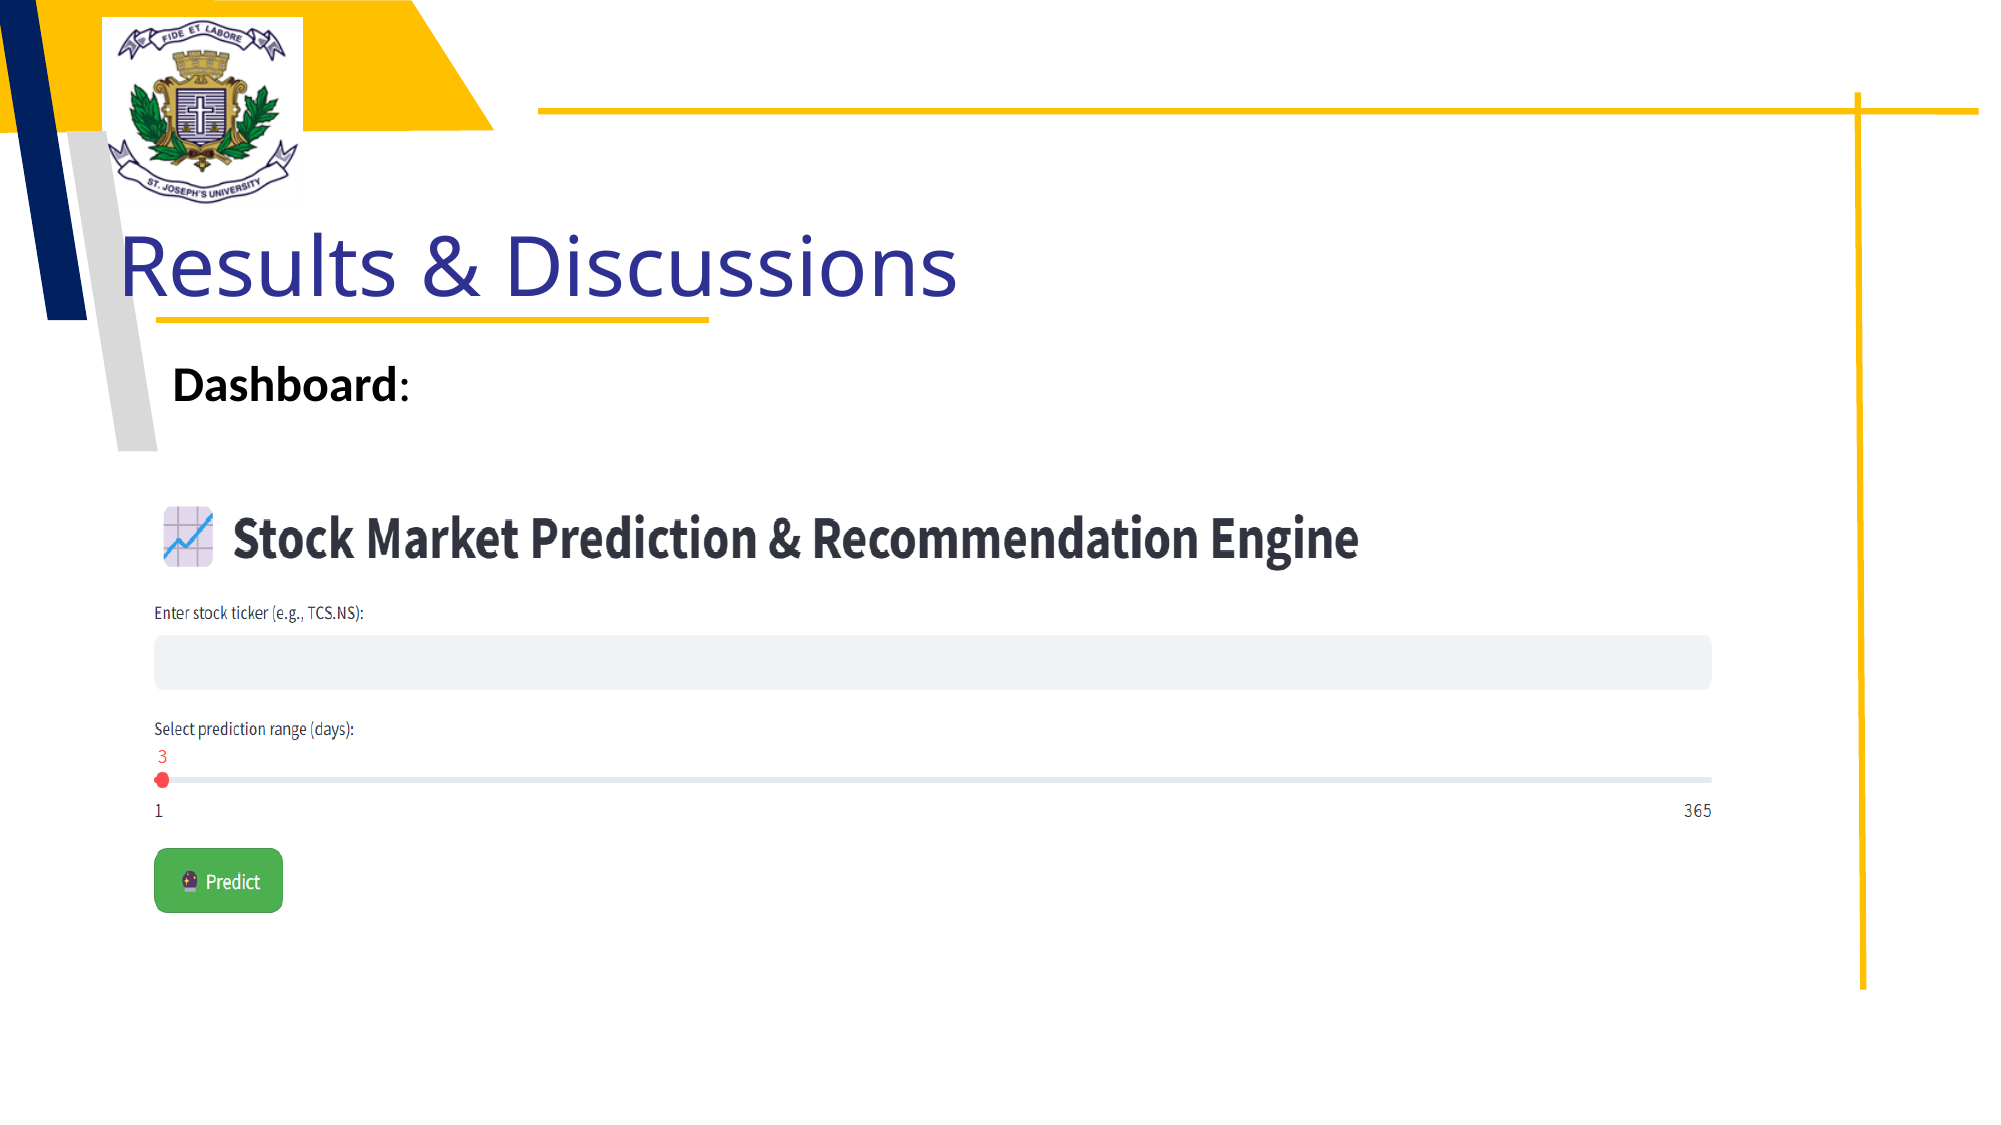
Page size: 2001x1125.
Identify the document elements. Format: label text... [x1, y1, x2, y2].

text_box Dashboard: [157, 379, 1453, 416]
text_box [1857, 92, 1864, 990]
text_box [36, 0, 497, 134]
text_box [106, 379, 152, 452]
text_box [0, 30, 17, 134]
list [119, 416, 1787, 978]
text_box [66, 131, 102, 351]
picture [102, 17, 303, 206]
text_box Results & Discussions [102, 205, 1666, 379]
text_box [0, 0, 88, 321]
